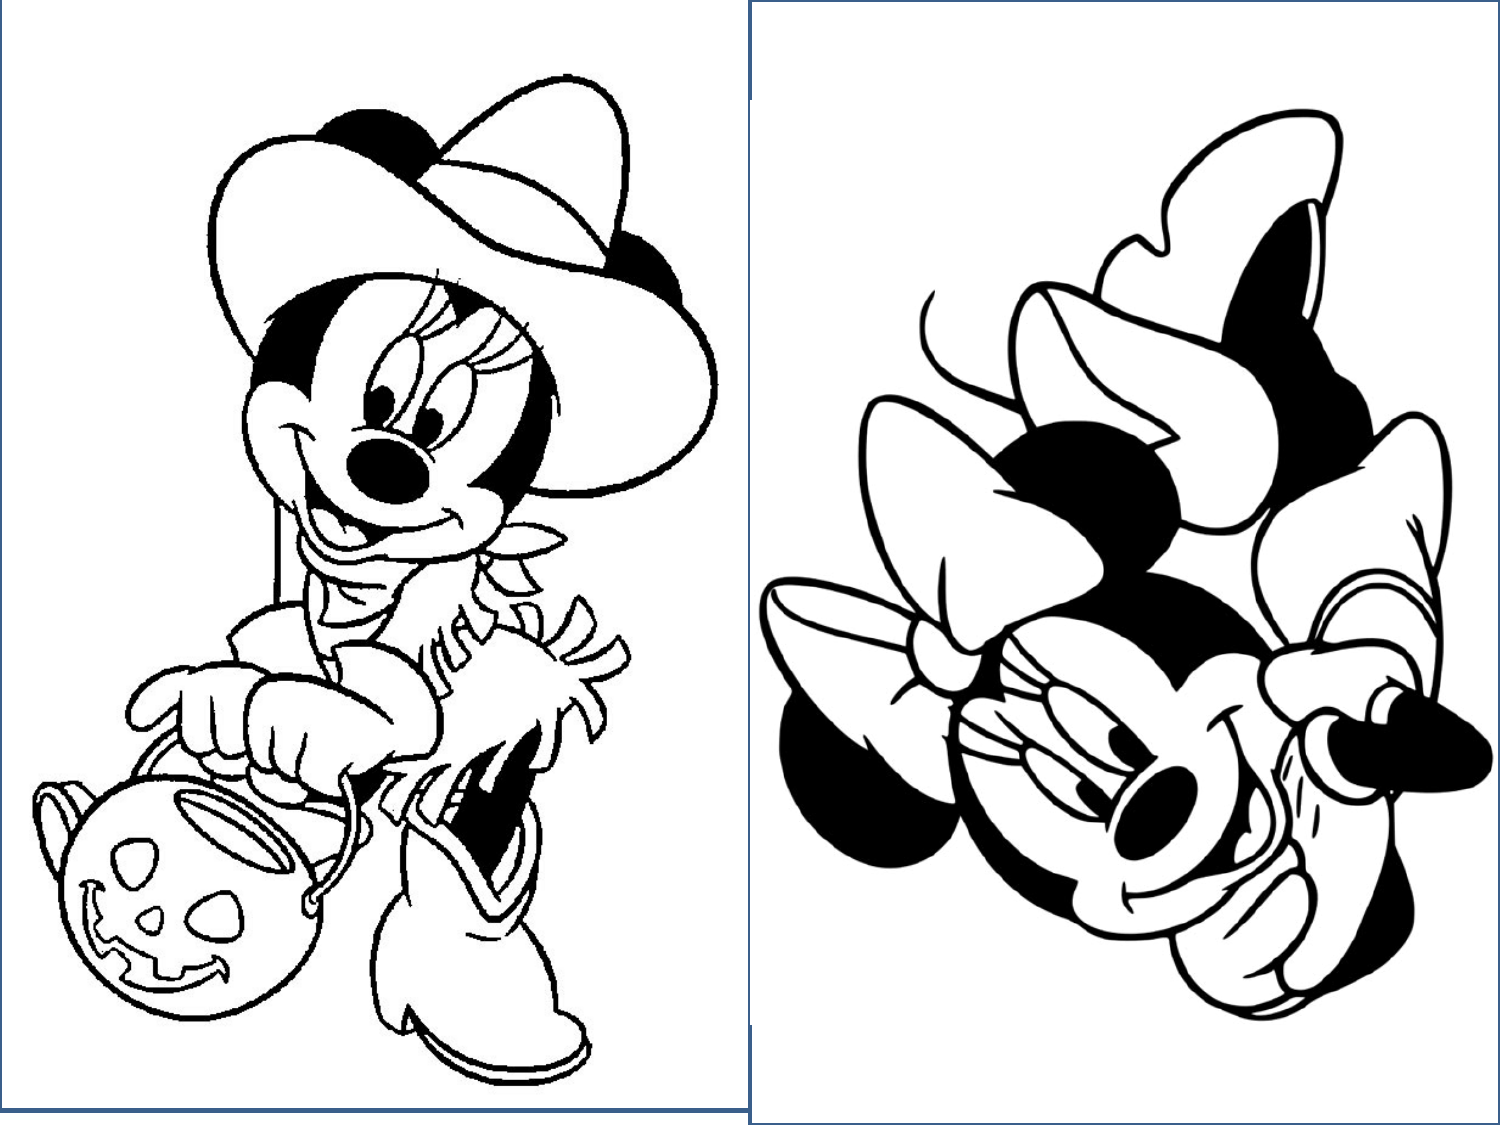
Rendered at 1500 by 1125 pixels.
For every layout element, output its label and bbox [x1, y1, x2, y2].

text_box [749, 0, 1500, 1125]
text_box [0, 0, 747, 1111]
